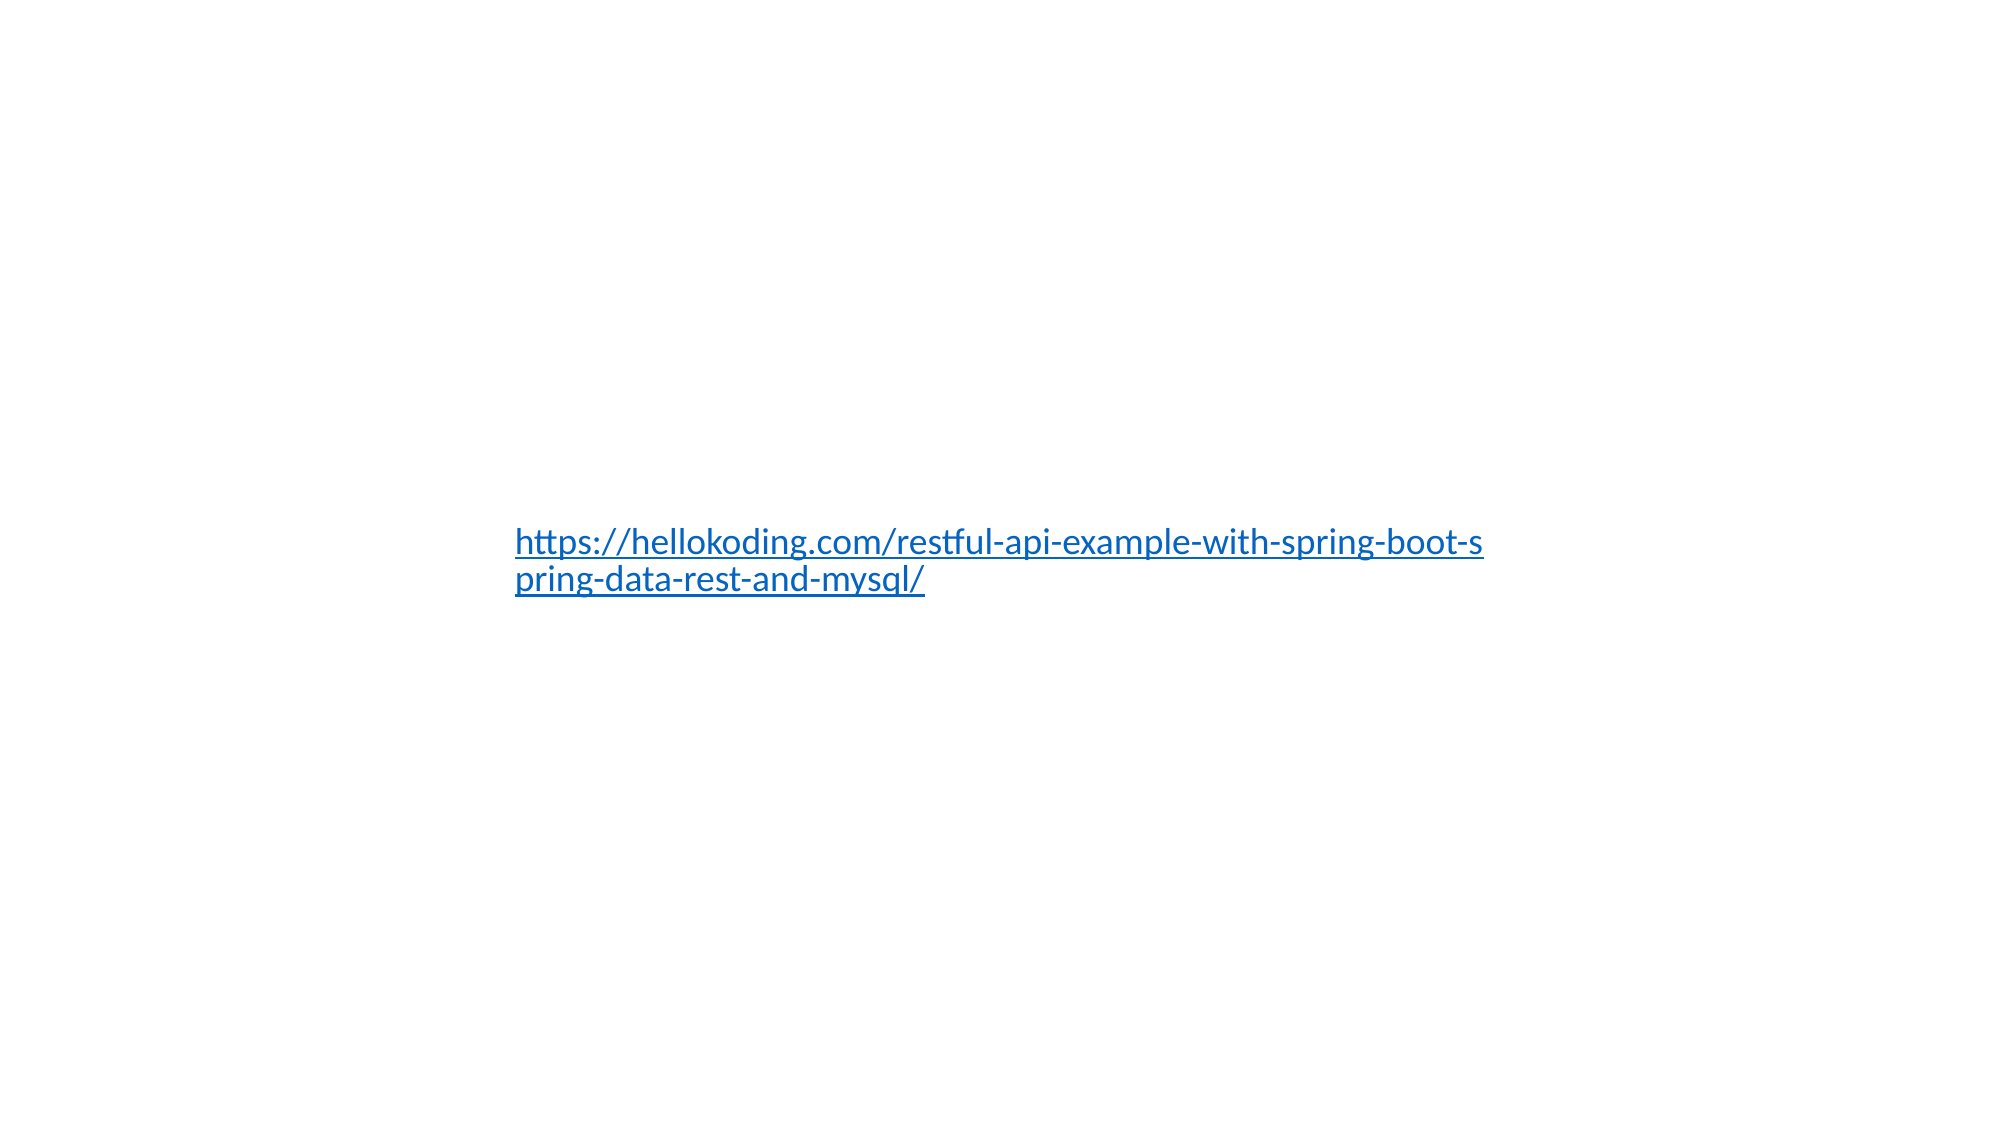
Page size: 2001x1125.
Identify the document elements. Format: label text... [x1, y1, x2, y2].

text_box https://hellokoding.com/restful-api-example-with-spring-boot-spring-data-rest-and-mysql/ [500, 509, 1500, 615]
